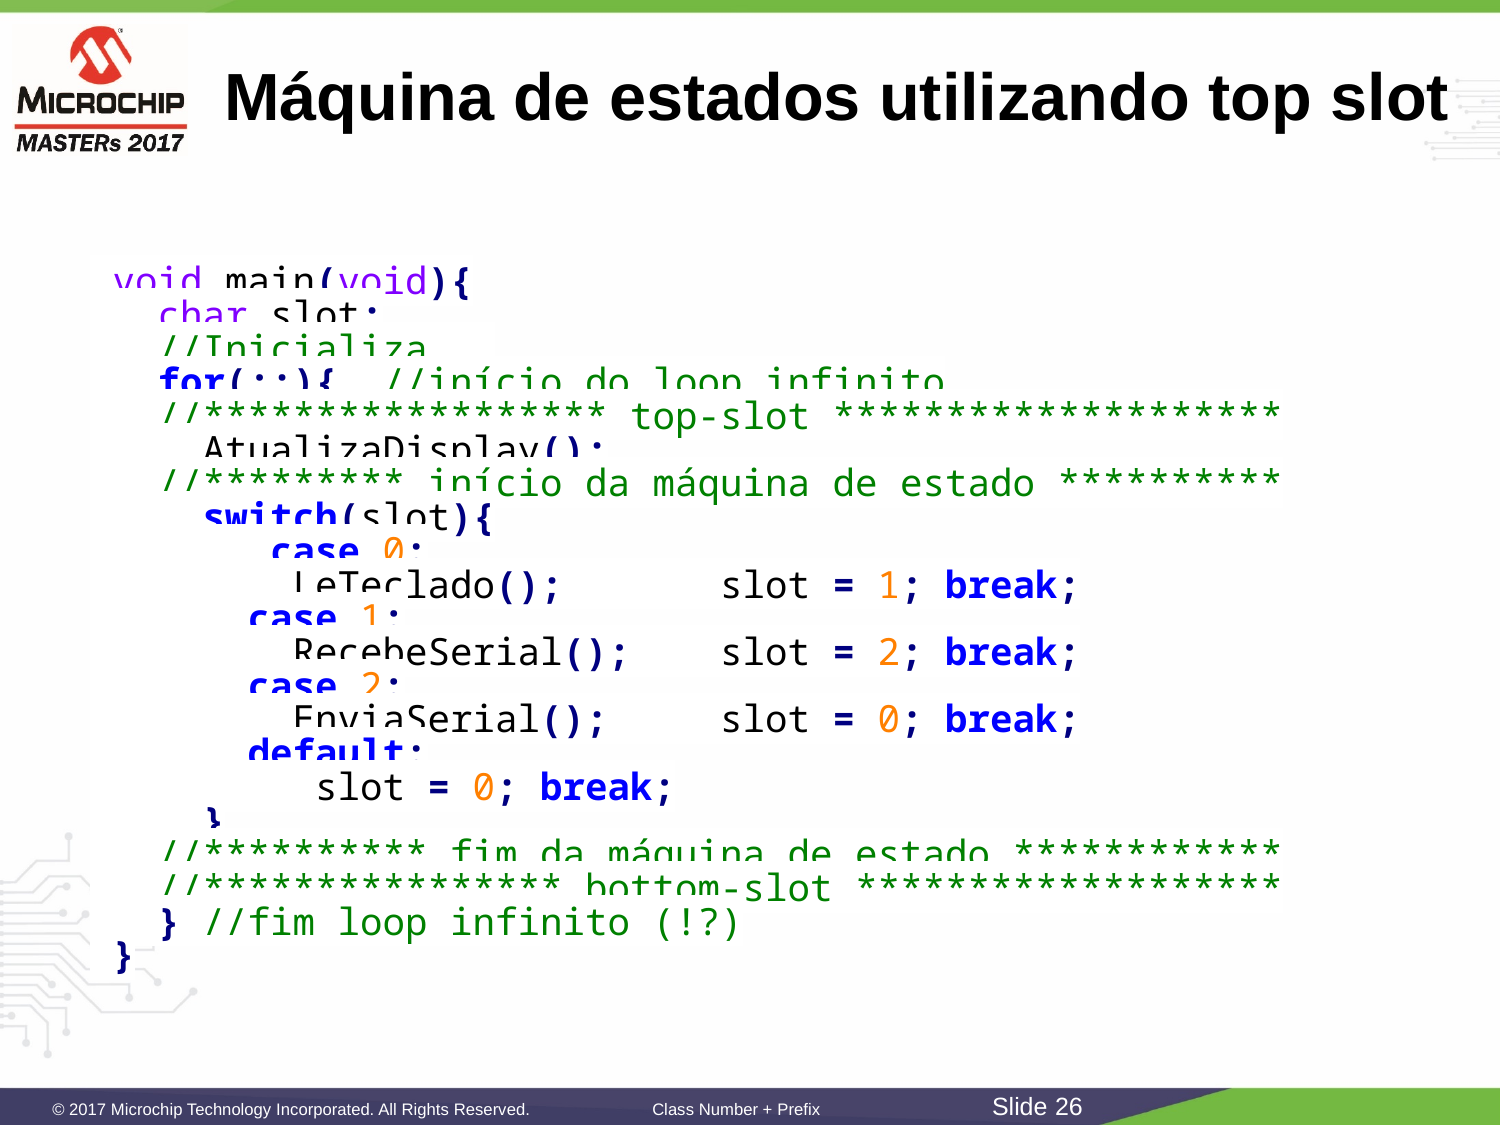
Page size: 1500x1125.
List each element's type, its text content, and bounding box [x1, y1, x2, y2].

title Máquina de estados utilizando top slot [199, 49, 1476, 154]
picture [0, 0, 1500, 1125]
list void main(void){ char slot; //Inicializa... for(;;){ //início do loop infinito //****************** top-slot ******************** AtualizaDisplay(); //********* início da máquina de estado ********** switch(slot){ case 0: LeTeclado(); slot = 1; break; case 1: RecebeSerial(); slot = 2; break; case 2: EnviaSerial(); slot = 0; break; default: slot = 0; break; } //********** fim da máquina de estado ************ //**************** bottom-slot ******************* } //fim loop infinito (!?) } [74, 162, 1463, 1082]
